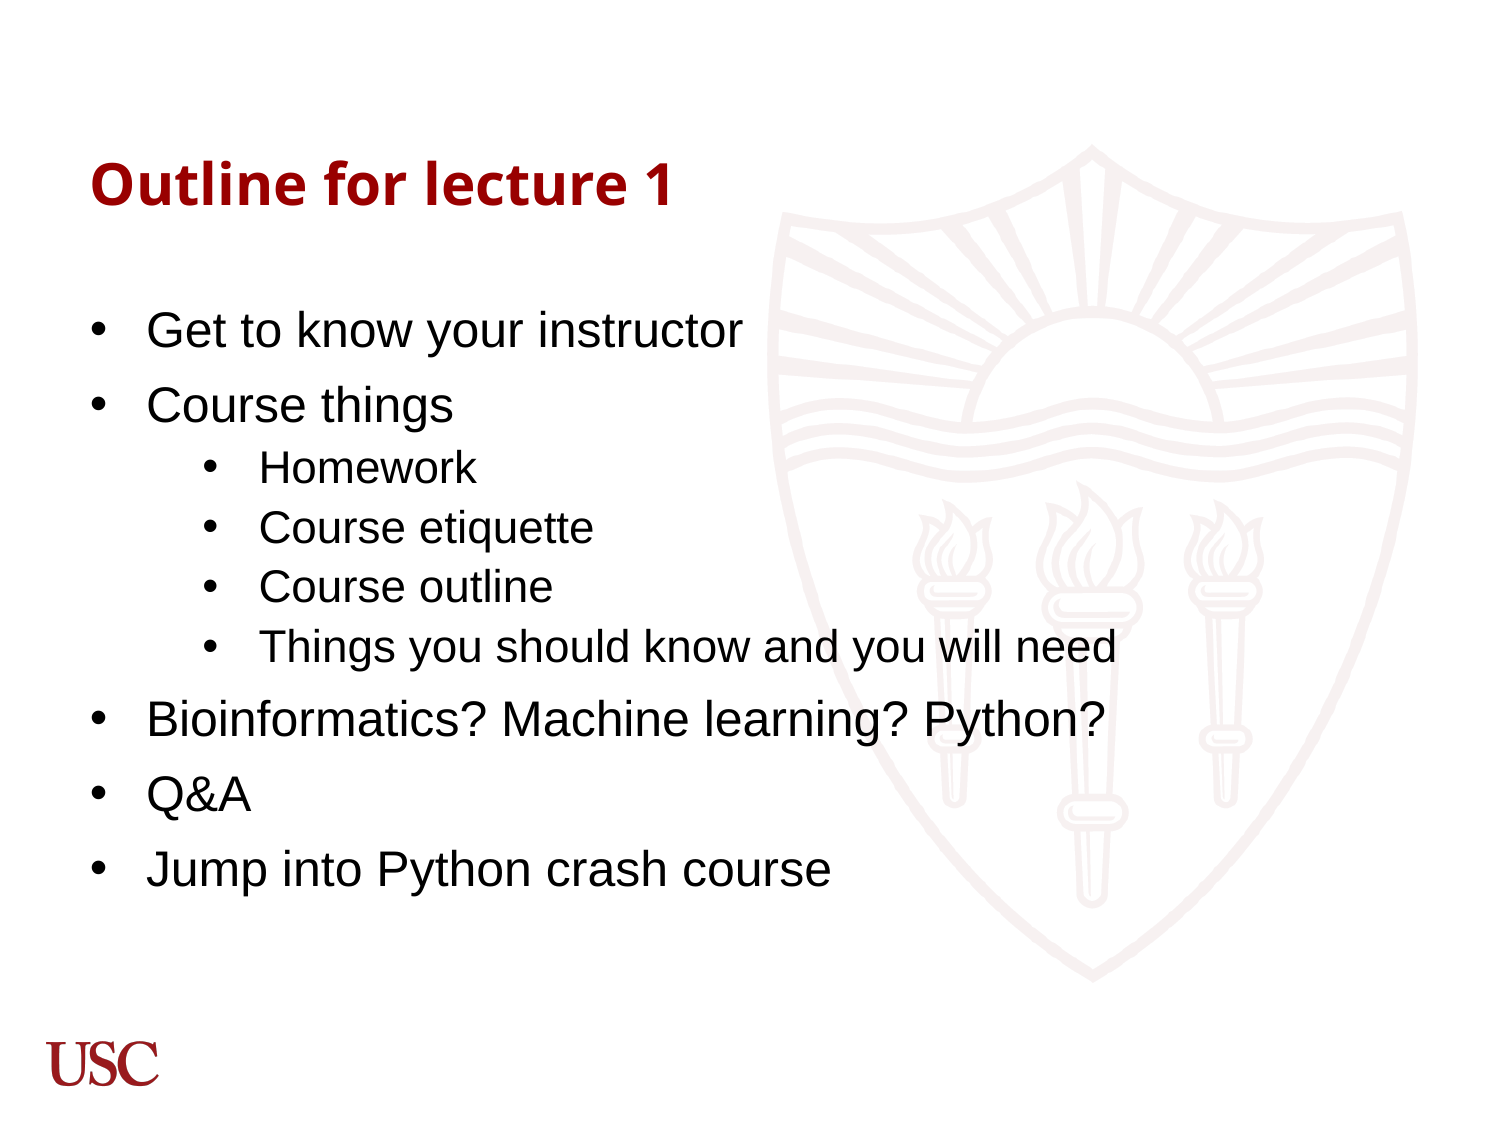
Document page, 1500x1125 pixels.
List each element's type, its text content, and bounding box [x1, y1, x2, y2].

picture [21, 1013, 183, 1115]
list Outline for lecture 1 [74, 56, 1426, 274]
list Get to know your instructor Course things Homework Course etiquette Course outline Things you should know and you will need Bioinformatics? Machine learning? Python? Q&A Jump into Python crash course [74, 297, 1426, 995]
